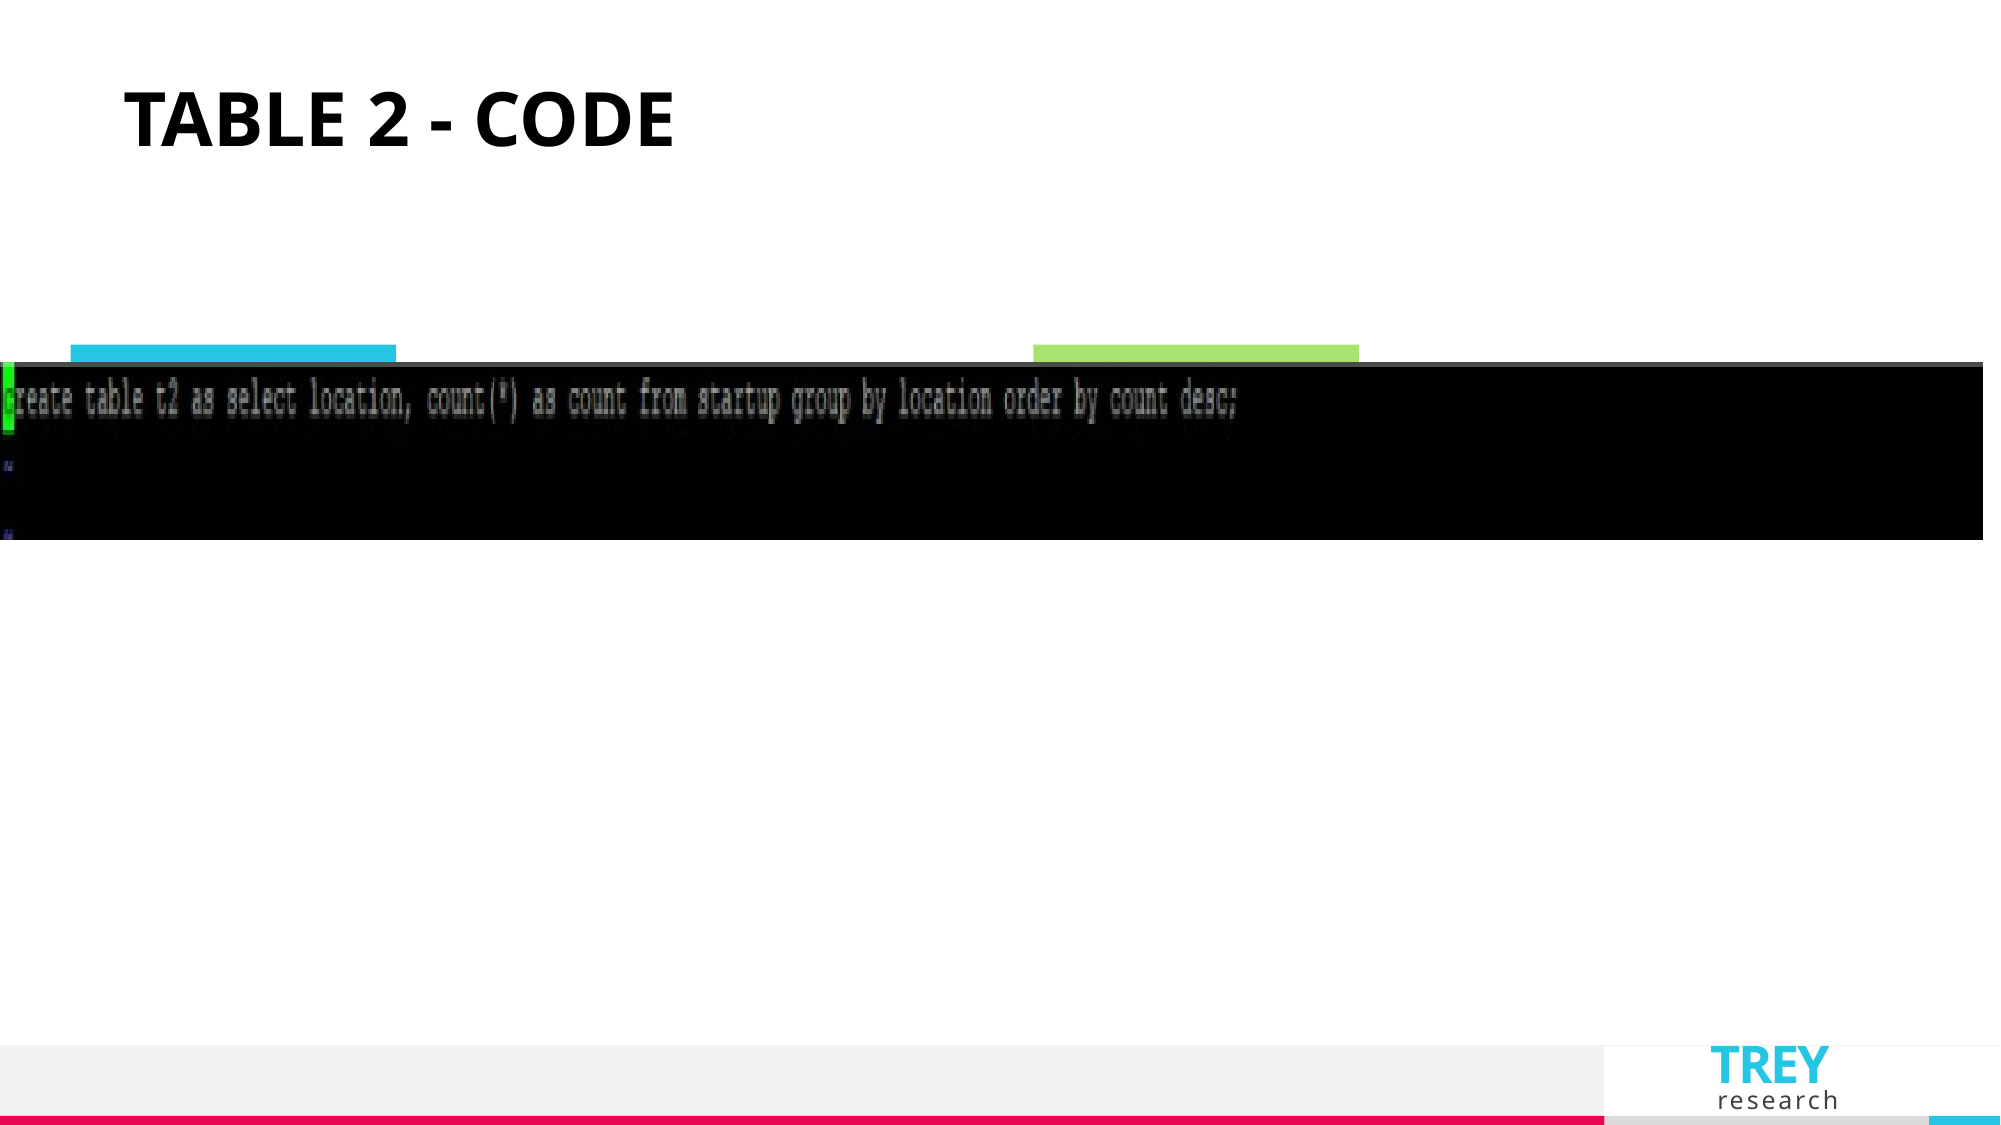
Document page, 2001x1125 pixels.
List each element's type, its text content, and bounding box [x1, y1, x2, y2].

picture [0, 362, 1983, 540]
text_box TABLE 2 - CODE [108, 64, 1375, 170]
